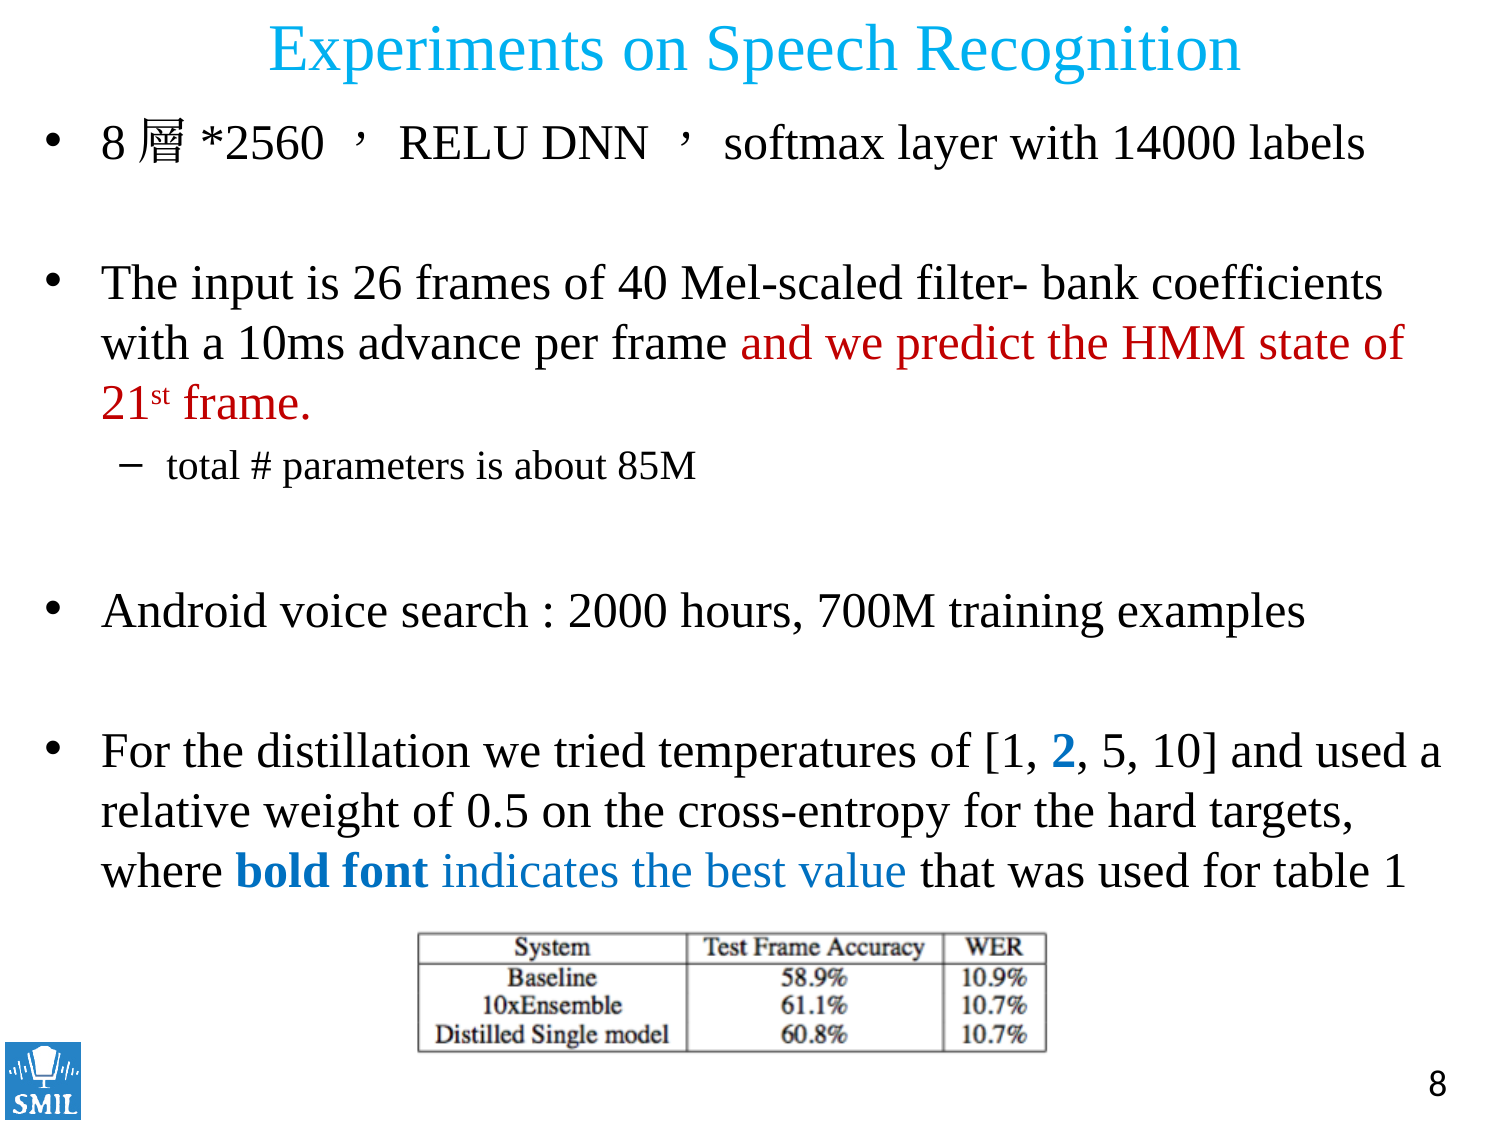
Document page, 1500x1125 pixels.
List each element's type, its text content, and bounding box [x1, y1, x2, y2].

picture [407, 916, 1058, 1063]
picture [5, 1042, 81, 1120]
title Experiments on Speech Recognition [29, 0, 1483, 90]
list 8層*2560，RELU DNN，softmax layer with 14000 labels The input is 26 frames of 40 Mel-scaled filter- bank coefficients with a 10ms advance per frame and we predict the HMM state of 21st frame. total # parameters is about 85M Android voice search : 2000 hours, 700M training examples For the distillation we tried temperatures of [1, 2, 5, 10] and used a relative weight of 0.5 on the cross-entropy for the hard targets, where bold font indicates the best value that was used for table 1 [29, 101, 1483, 1005]
